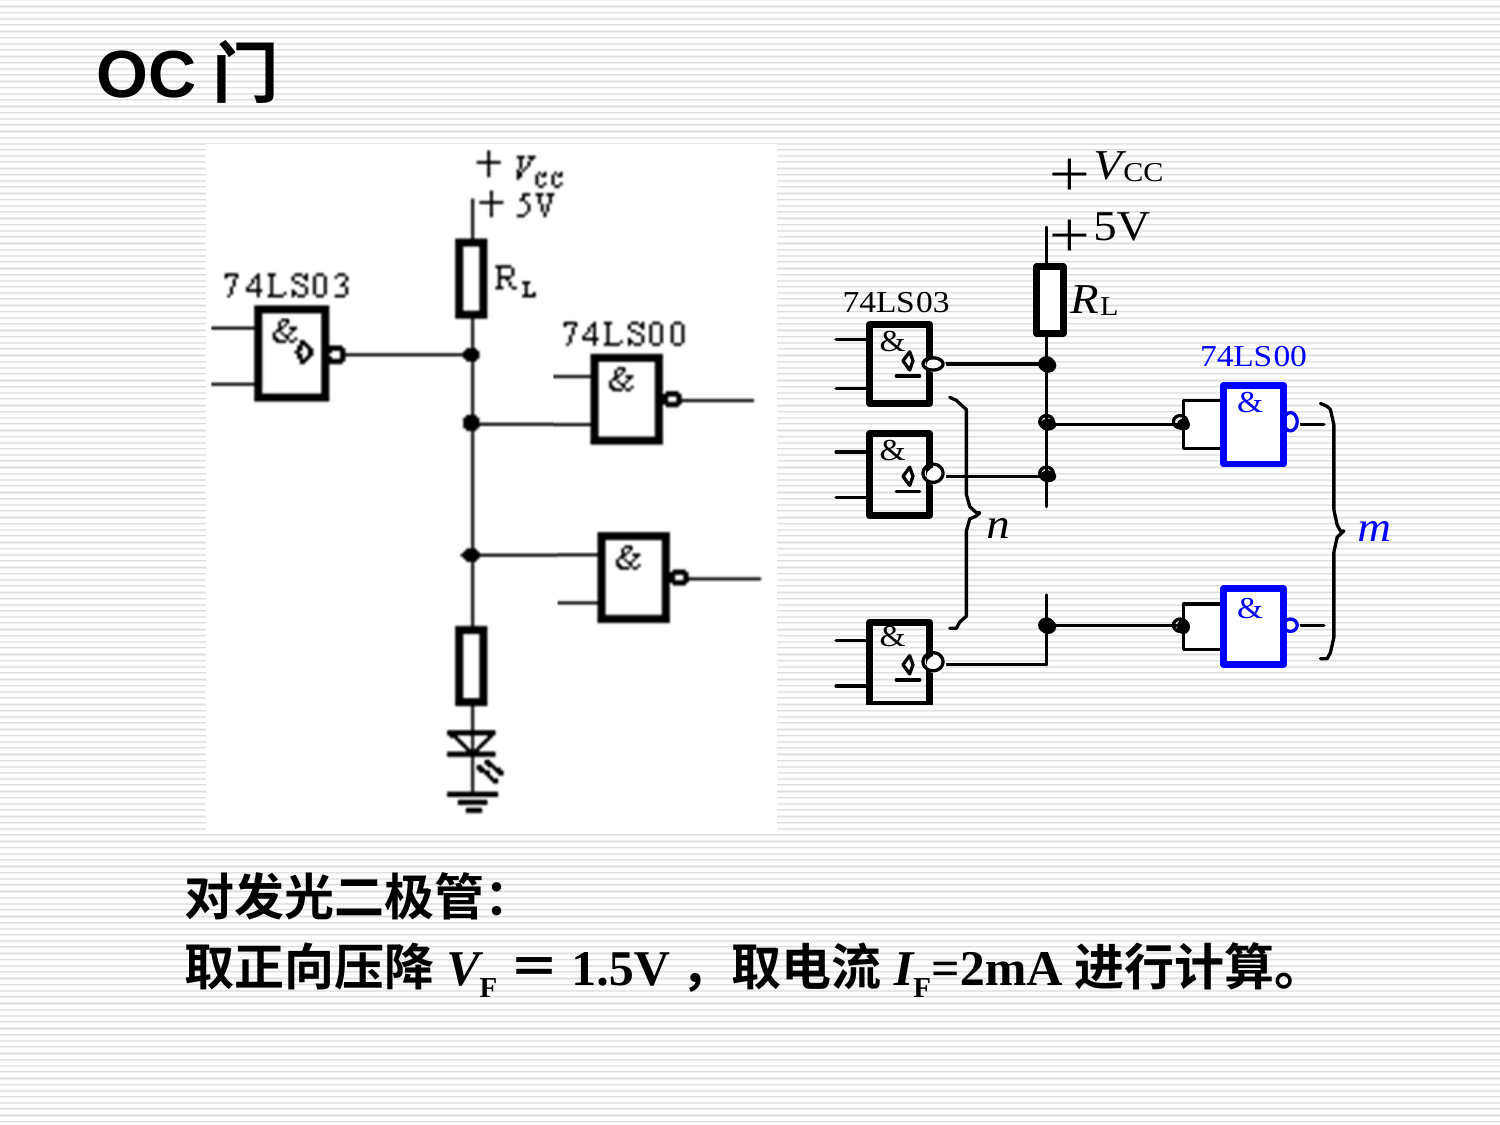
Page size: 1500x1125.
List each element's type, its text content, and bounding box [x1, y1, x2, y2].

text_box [832, 138, 1408, 705]
text_box OC门 [0, 23, 375, 111]
picture [0, 0, 1500, 1125]
text_box 对发光二极管： 取正向压降VF＝1.5V，取电流IF=2mA进行计算。 [123, 857, 1412, 1011]
